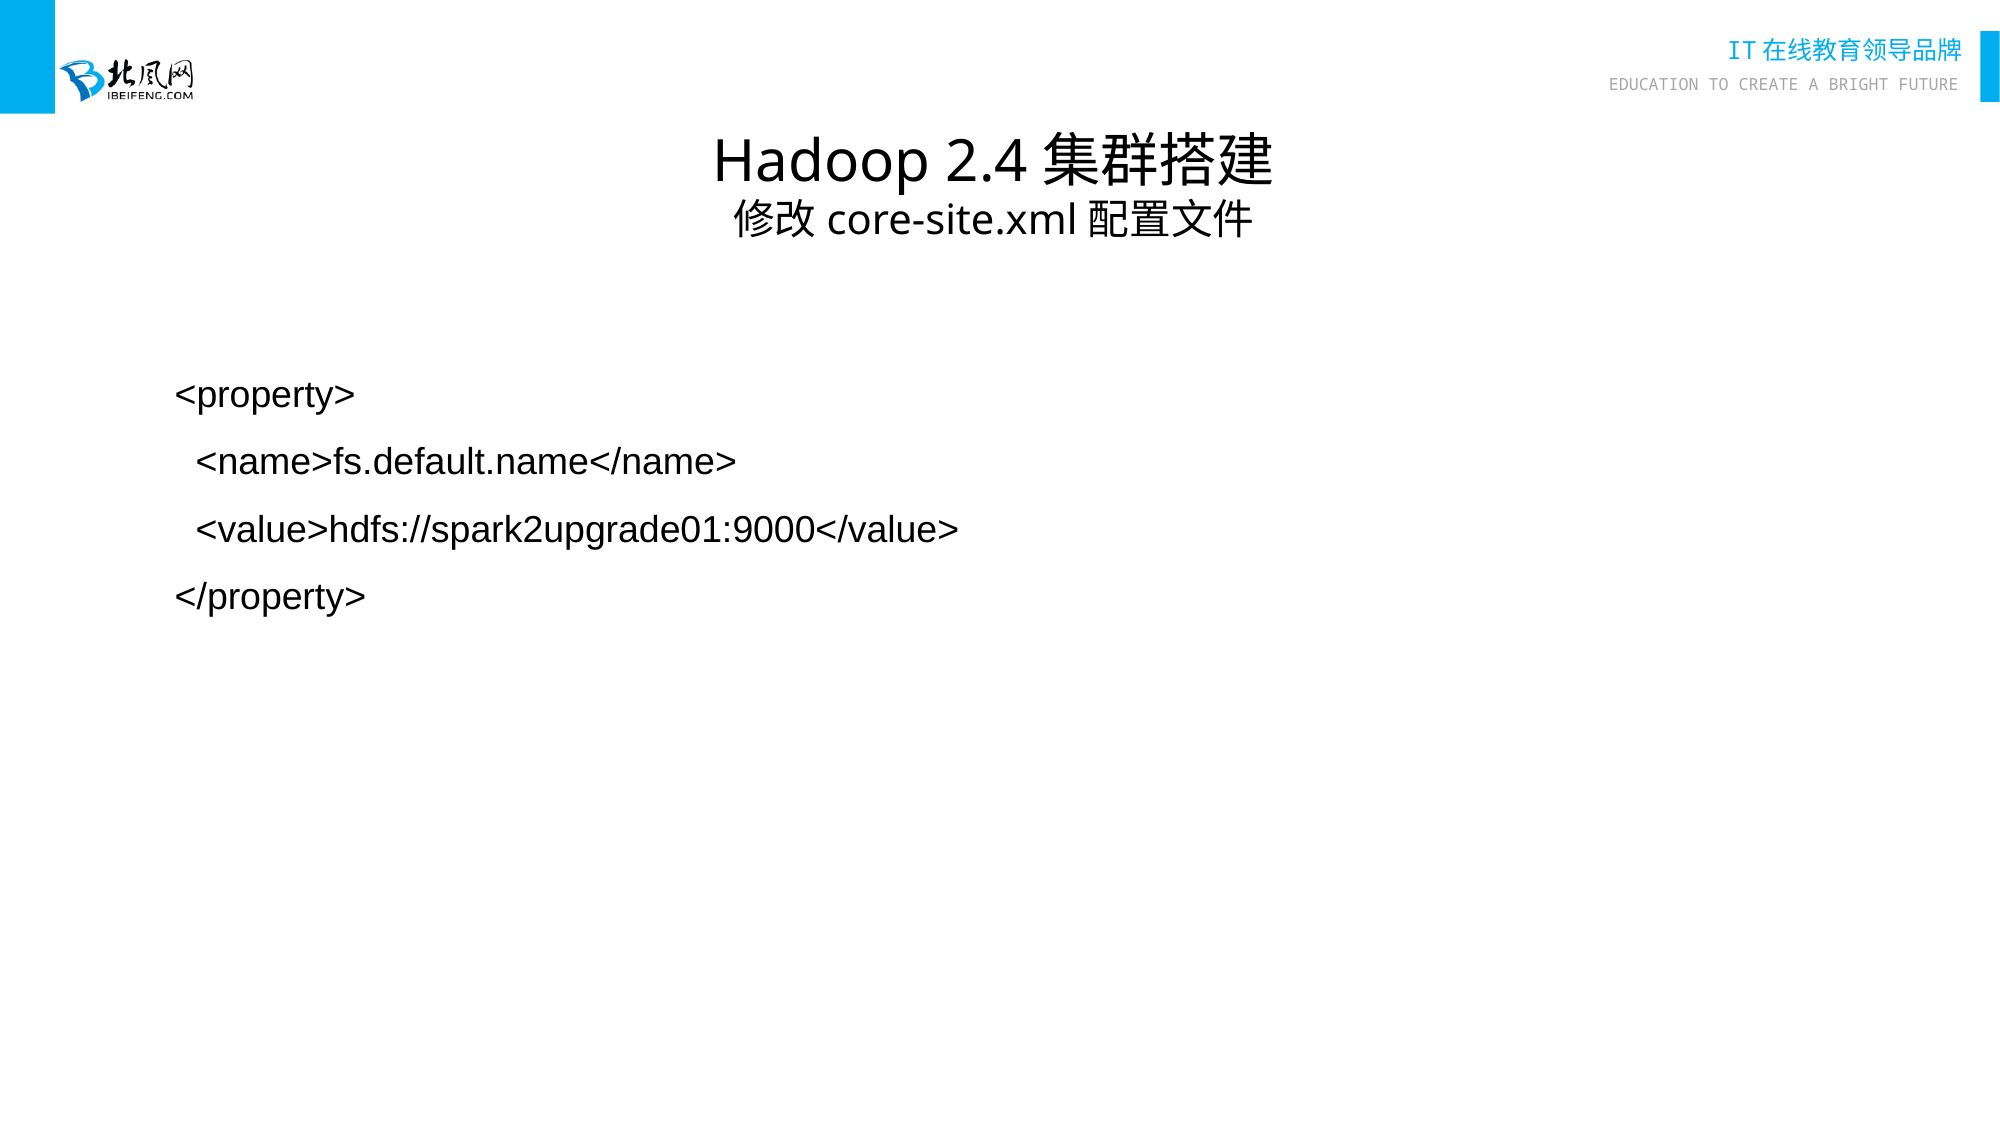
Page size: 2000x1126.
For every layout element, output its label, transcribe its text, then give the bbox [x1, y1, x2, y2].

text_box <property> <name>fs.default.name</name> <value>hdfs://spark2upgrade01:9000</value> </property> [159, 339, 1909, 985]
picture [56, 54, 198, 103]
text_box Hadoop 2.4集群搭建 修改core-site.xml配置文件 [553, 115, 1435, 251]
